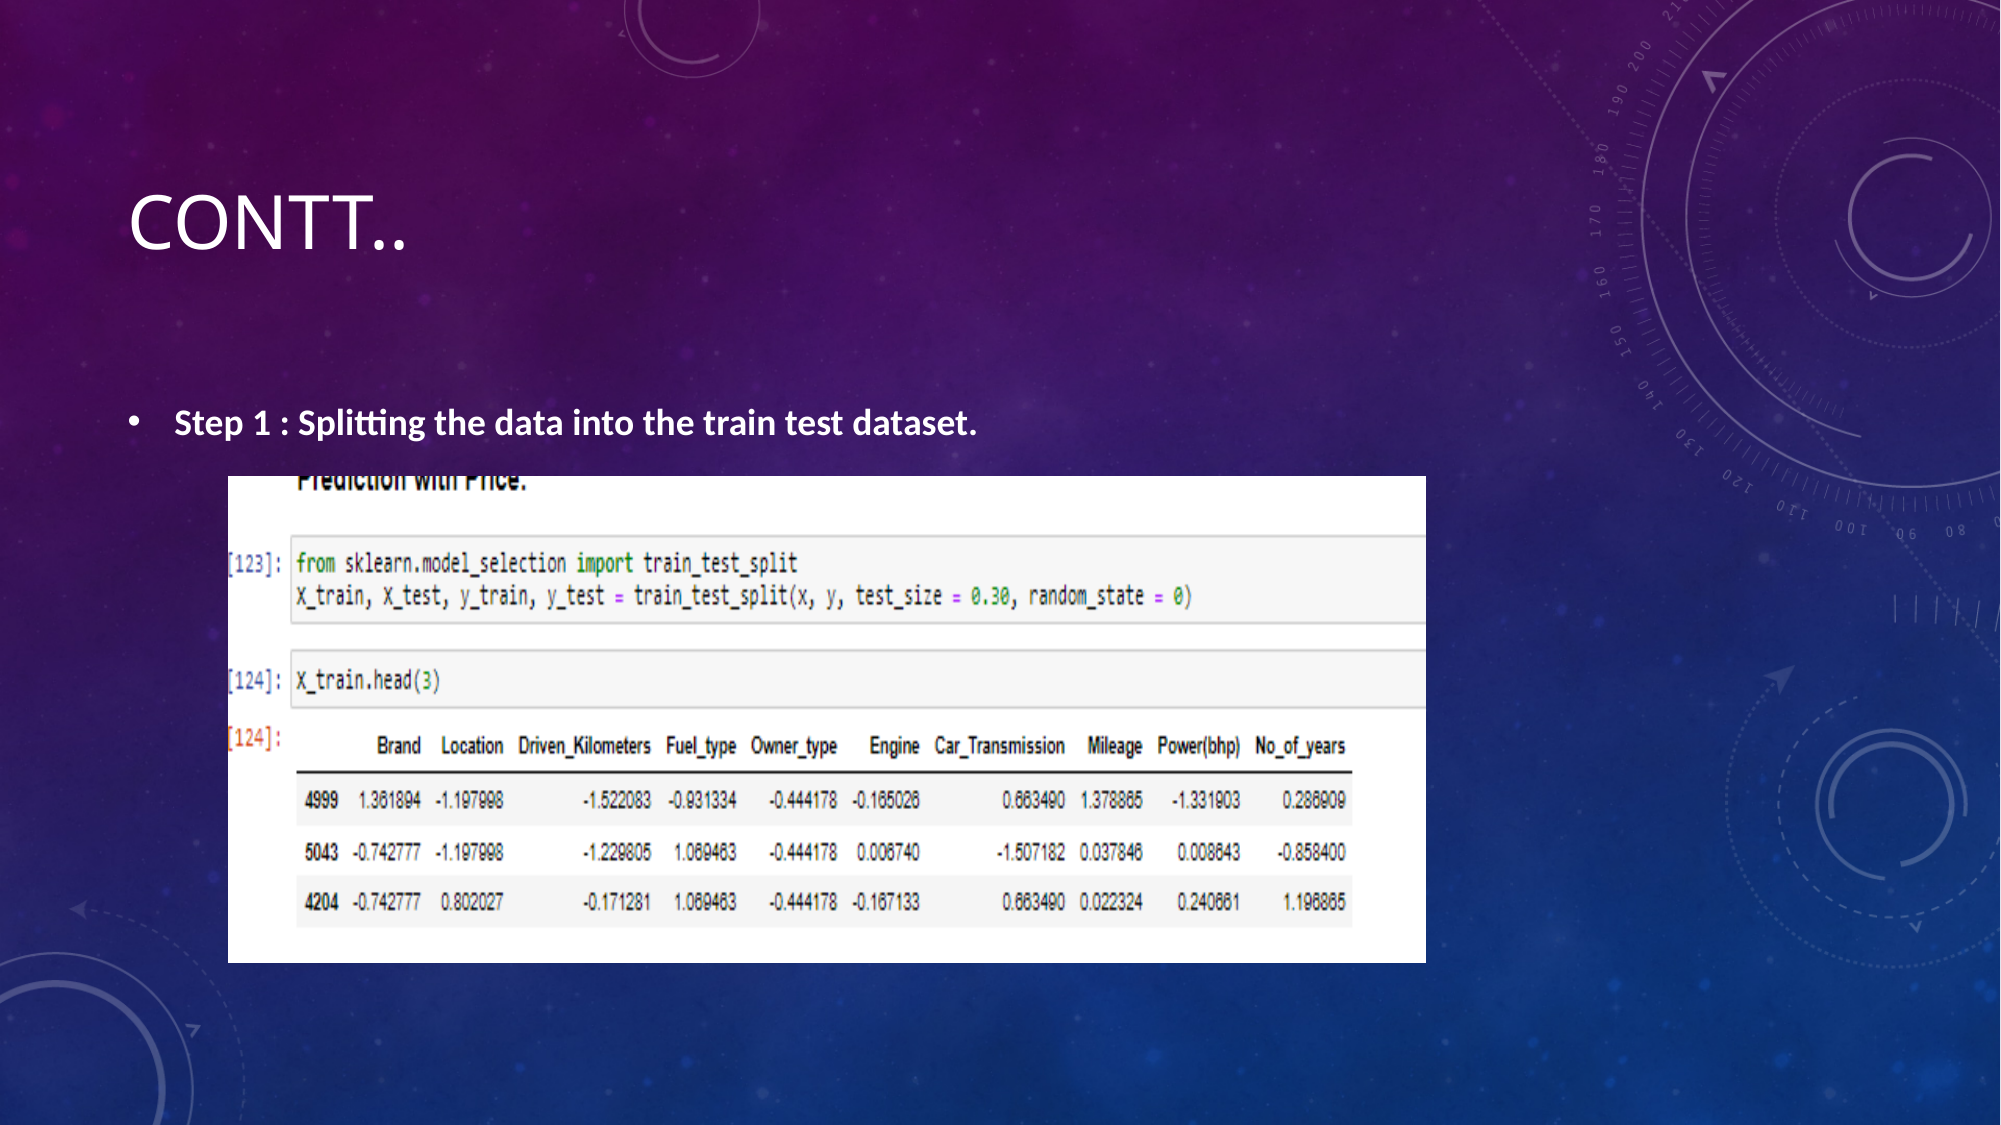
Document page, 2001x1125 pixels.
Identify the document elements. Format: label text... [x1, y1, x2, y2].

title Contt.. [112, 99, 1775, 339]
list Step 1 : Splitting the data into the train test dataset. [112, 351, 1775, 950]
picture [0, 0, 2001, 1125]
